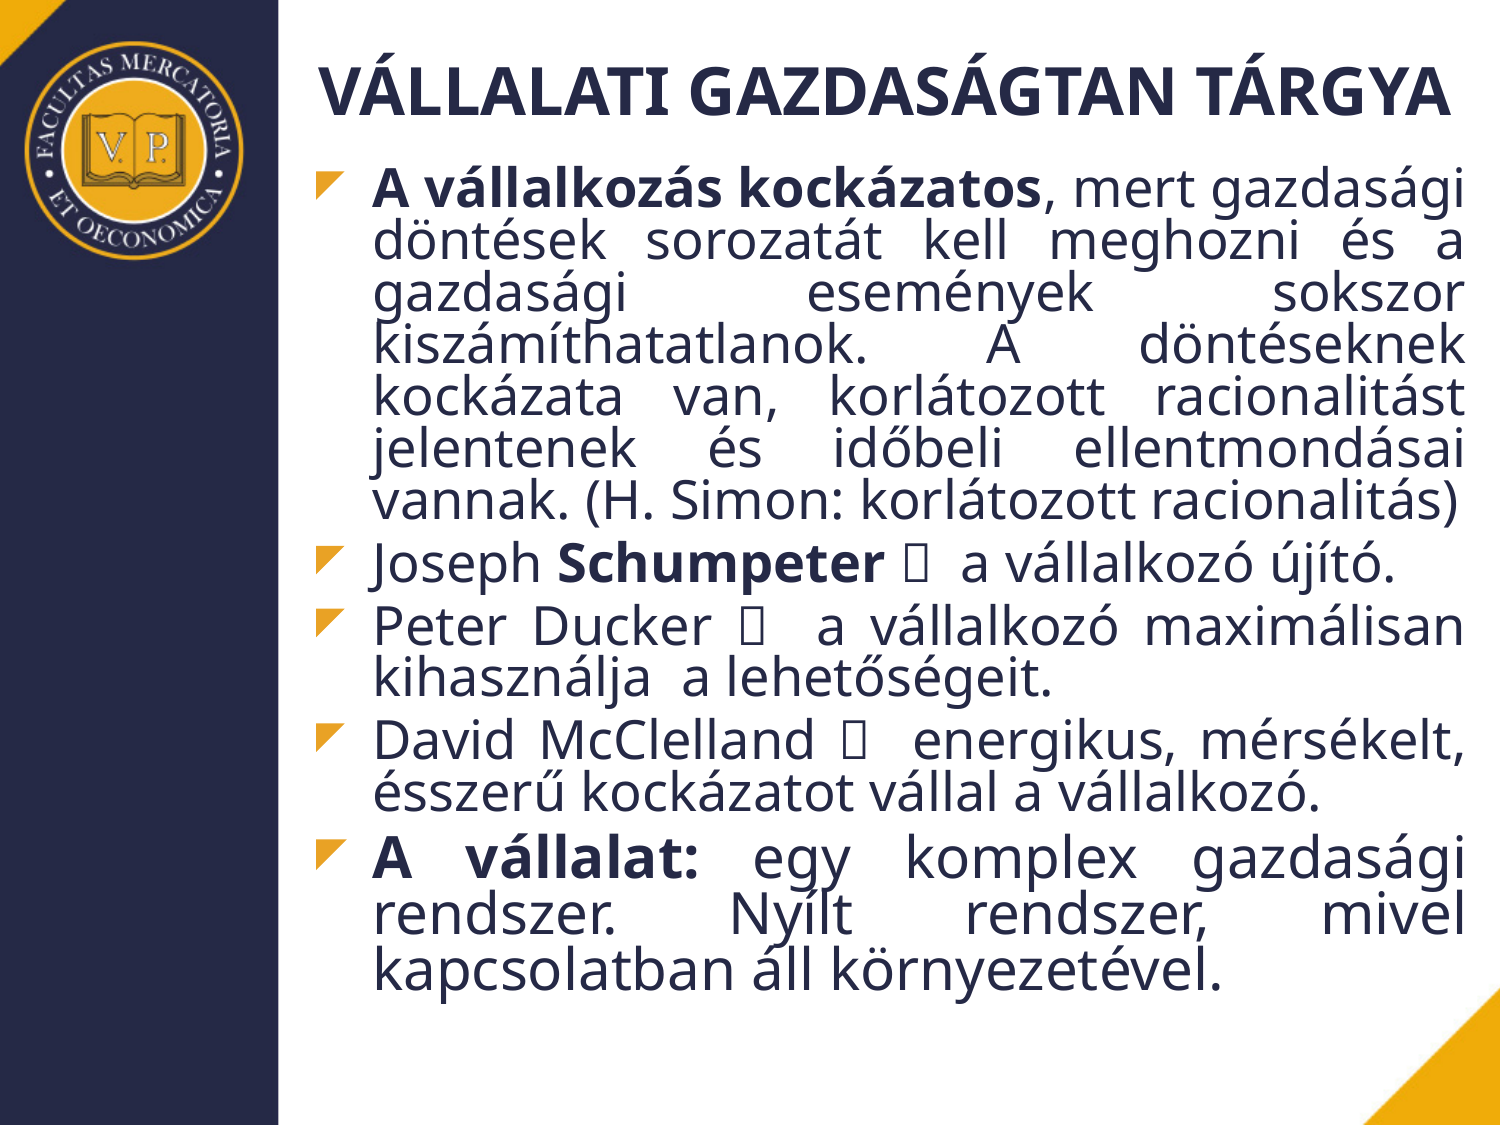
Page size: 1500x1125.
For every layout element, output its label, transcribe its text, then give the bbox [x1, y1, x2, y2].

picture [0, 0, 1500, 1125]
title VÁLLALATI GAZDASÁGTAN TÁRGYA [301, 19, 1471, 158]
list A vállalkozás kockázatos, mert gazdasági döntések sorozatát kell meghozni és a gazdasági események sokszor kiszámíthatatlanok. A döntéseknek kockázata van, korlátozott racionalitást jelentenek és időbeli ellentmondásai vannak. (H. Simon: korlátozott racionalitás) Joseph Schumpeter  a vállalkozó újító. Peter Ducker  a vállalkozó maximálisan kihasználja a lehetőségeit. David McClelland  energikus, mérsékelt, ésszerű kockázatot vállal a vállalkozó. A vállalat: egy komplex gazdasági rendszer. Nyílt rendszer, mivel kapcsolatban áll környezetével. [301, 158, 1483, 1094]
